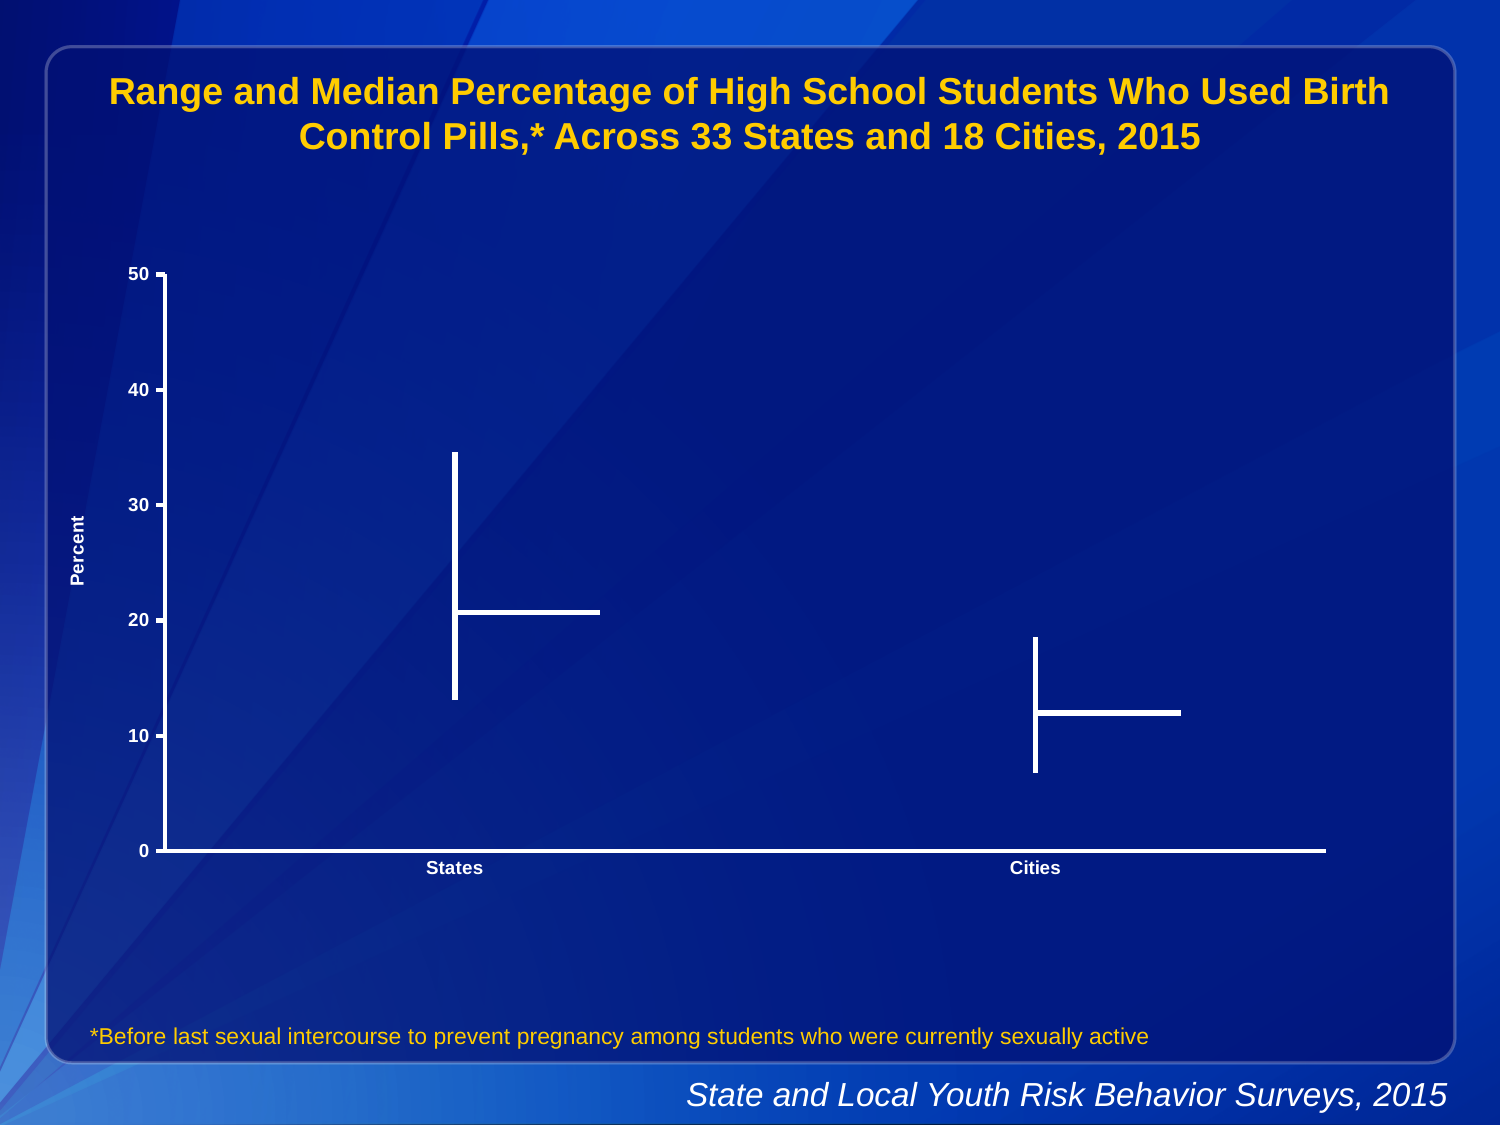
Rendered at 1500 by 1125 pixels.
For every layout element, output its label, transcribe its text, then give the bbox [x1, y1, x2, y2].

text_box State and Local Youth Risk Behavior Surveys, 2015 [663, 1065, 1464, 1121]
text_box Range and Median Percentage of High School Students Who Used Birth Control Pills,* Across 33 States and 18 Cities, 2015 [74, 59, 1425, 165]
picture [0, 0, 1500, 1125]
chart [37, 249, 1463, 926]
text_box *Before last sexual intercourse to prevent pregnancy among students who were currently sexually active [74, 1013, 1425, 1056]
